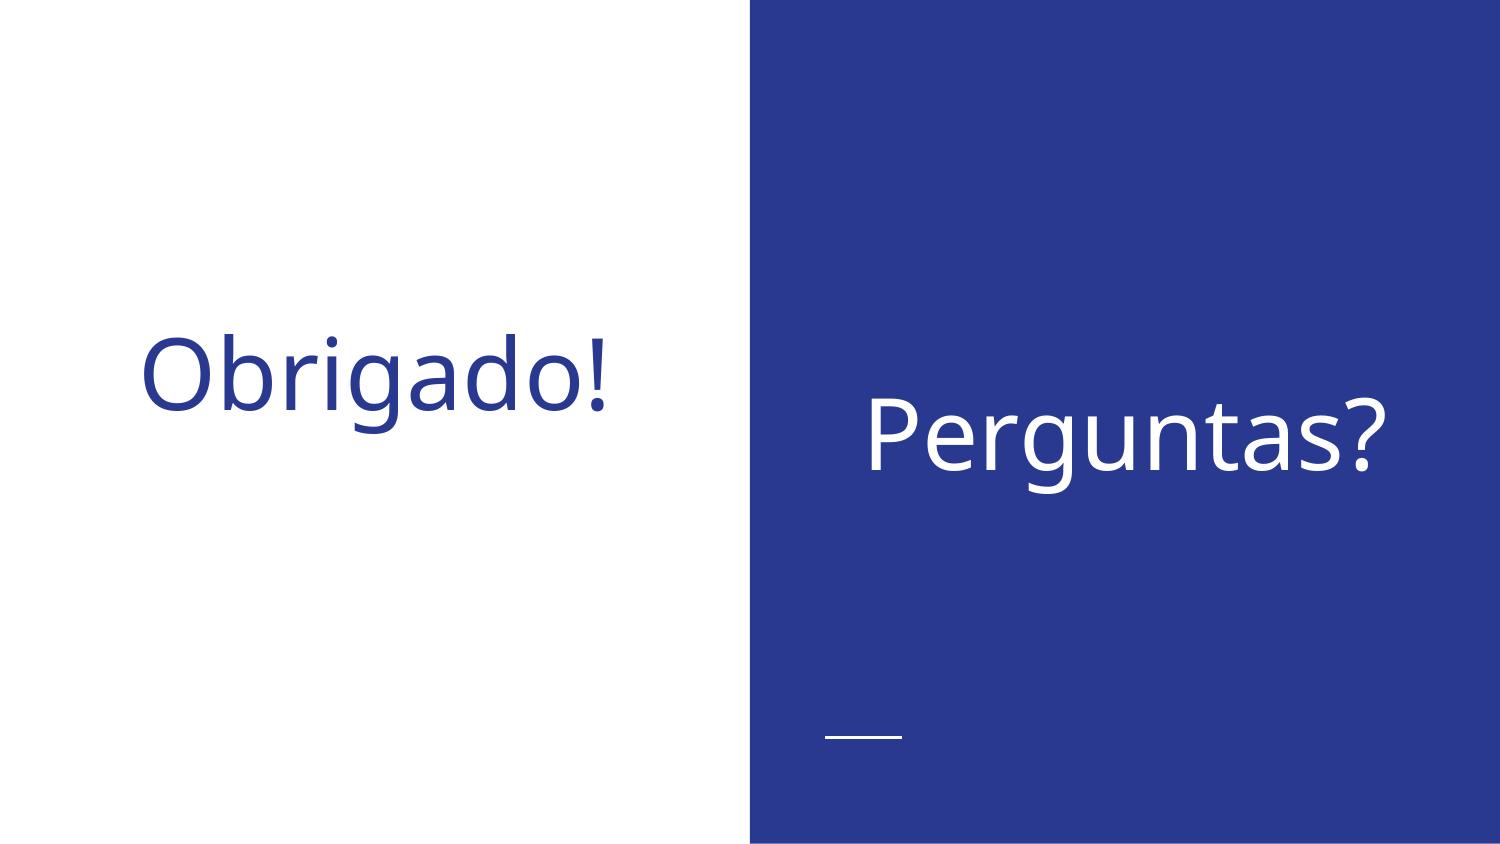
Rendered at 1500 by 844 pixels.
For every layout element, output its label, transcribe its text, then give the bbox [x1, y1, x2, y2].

list Perguntas? [810, 118, 1440, 725]
title Obrigado! [43, 188, 708, 446]
